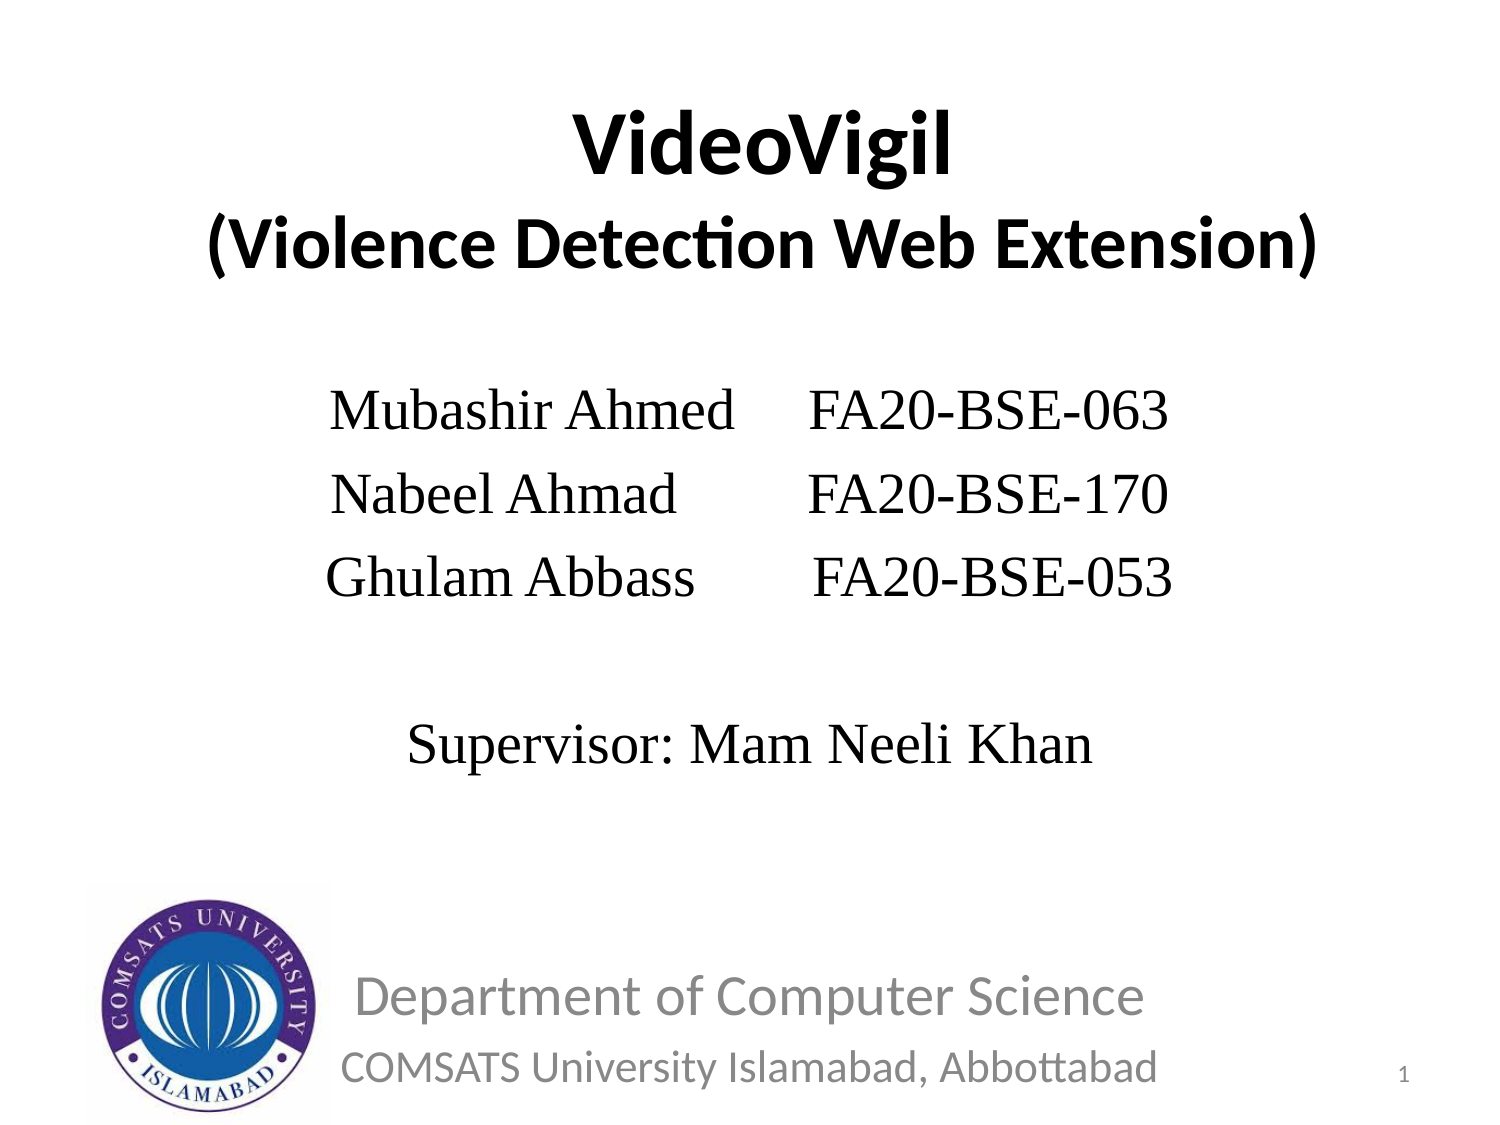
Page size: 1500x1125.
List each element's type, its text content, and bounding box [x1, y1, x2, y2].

slide_number 1 [1275, 1042, 1425, 1103]
title VideoVigil (Violence Detection Web Extension) [112, 62, 1414, 304]
subtitle Mubashir Ahmed FA20-BSE-063 Nabeel Ahmad FA20-BSE-170 Ghulam Abbass FA20-BSE-053 Supervisor: Mam Neeli Khan [225, 363, 1275, 870]
text_box Department of Computer Science COMSATS University Islamabad, Abbottabad [336, 949, 1275, 1113]
picture [86, 881, 331, 1125]
